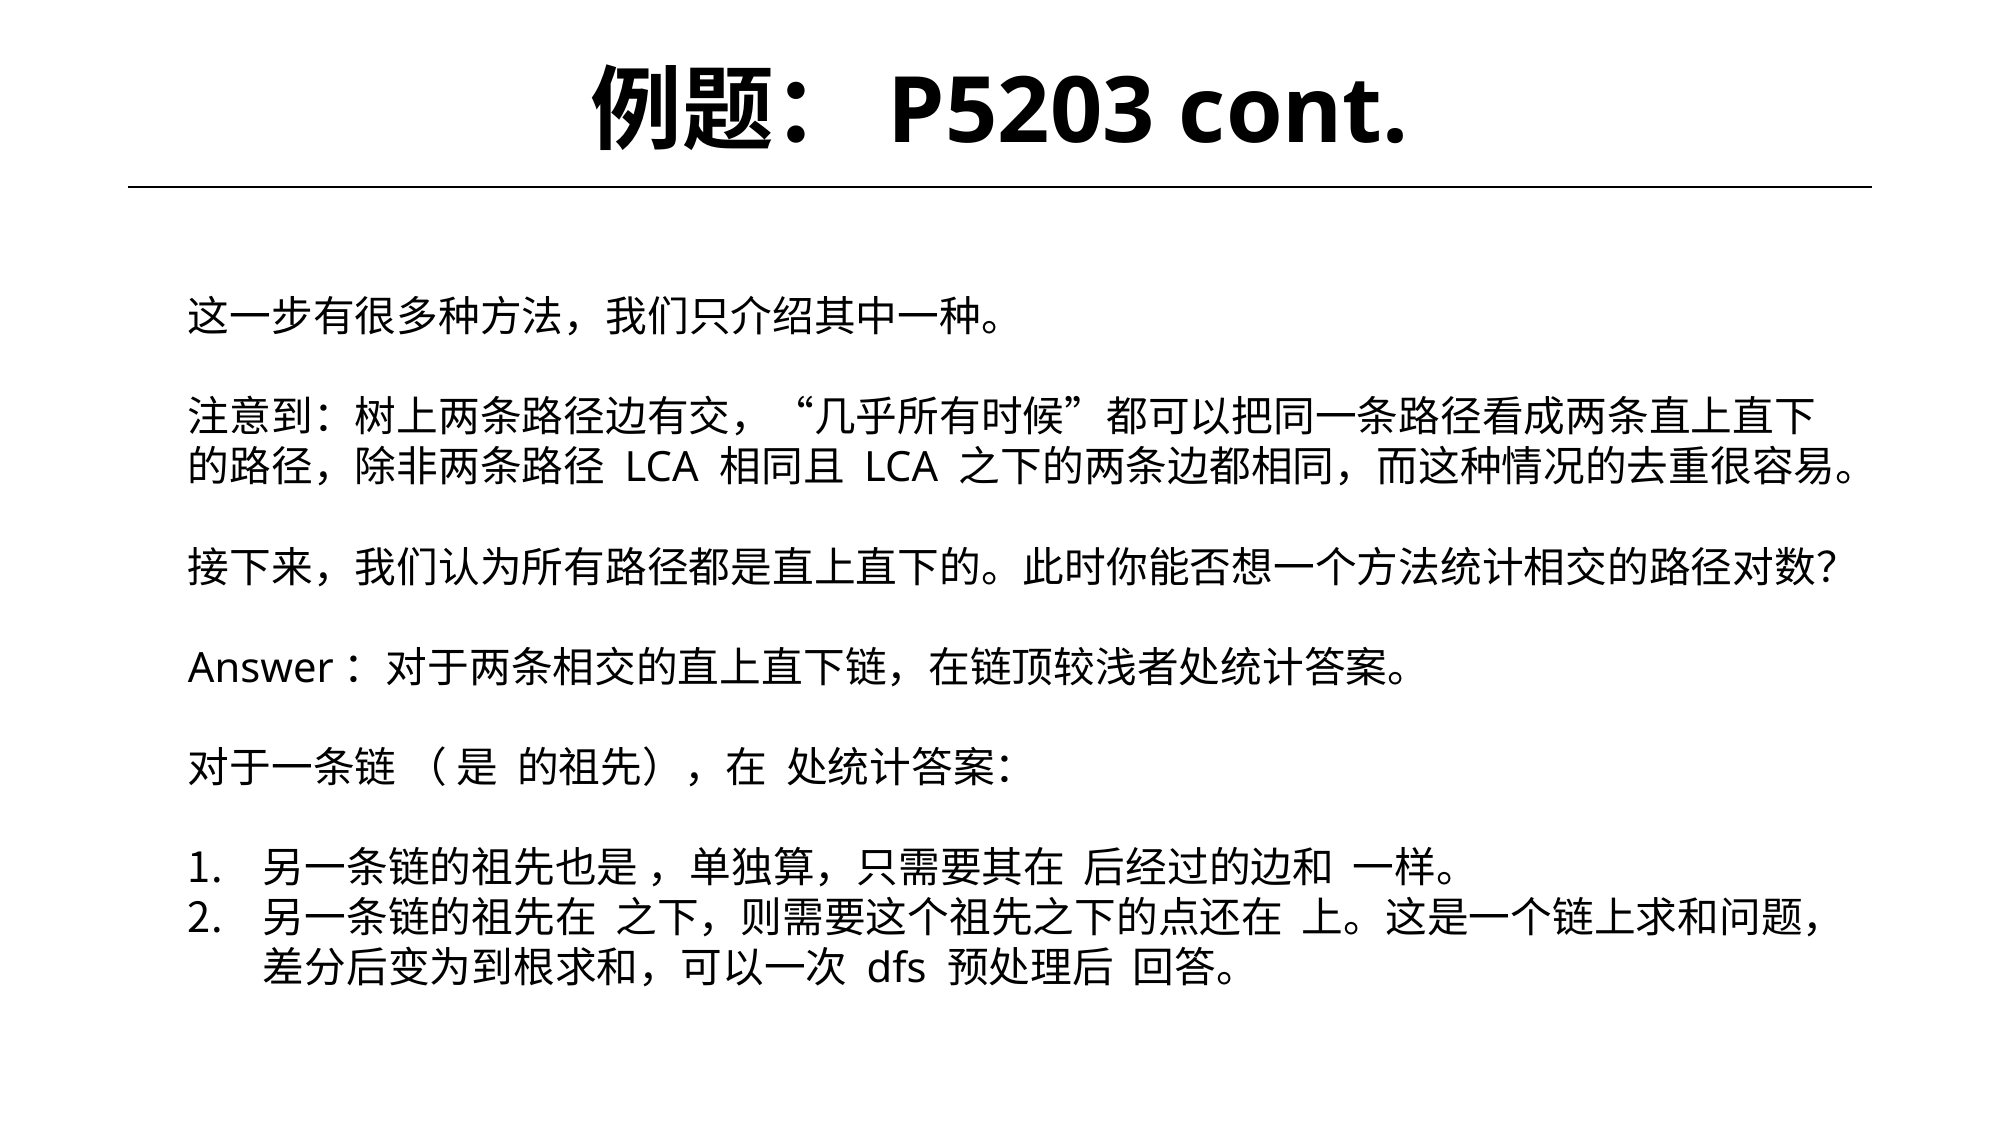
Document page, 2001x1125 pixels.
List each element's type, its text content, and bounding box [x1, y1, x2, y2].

title 例题：P5203 cont. [249, 18, 1750, 171]
